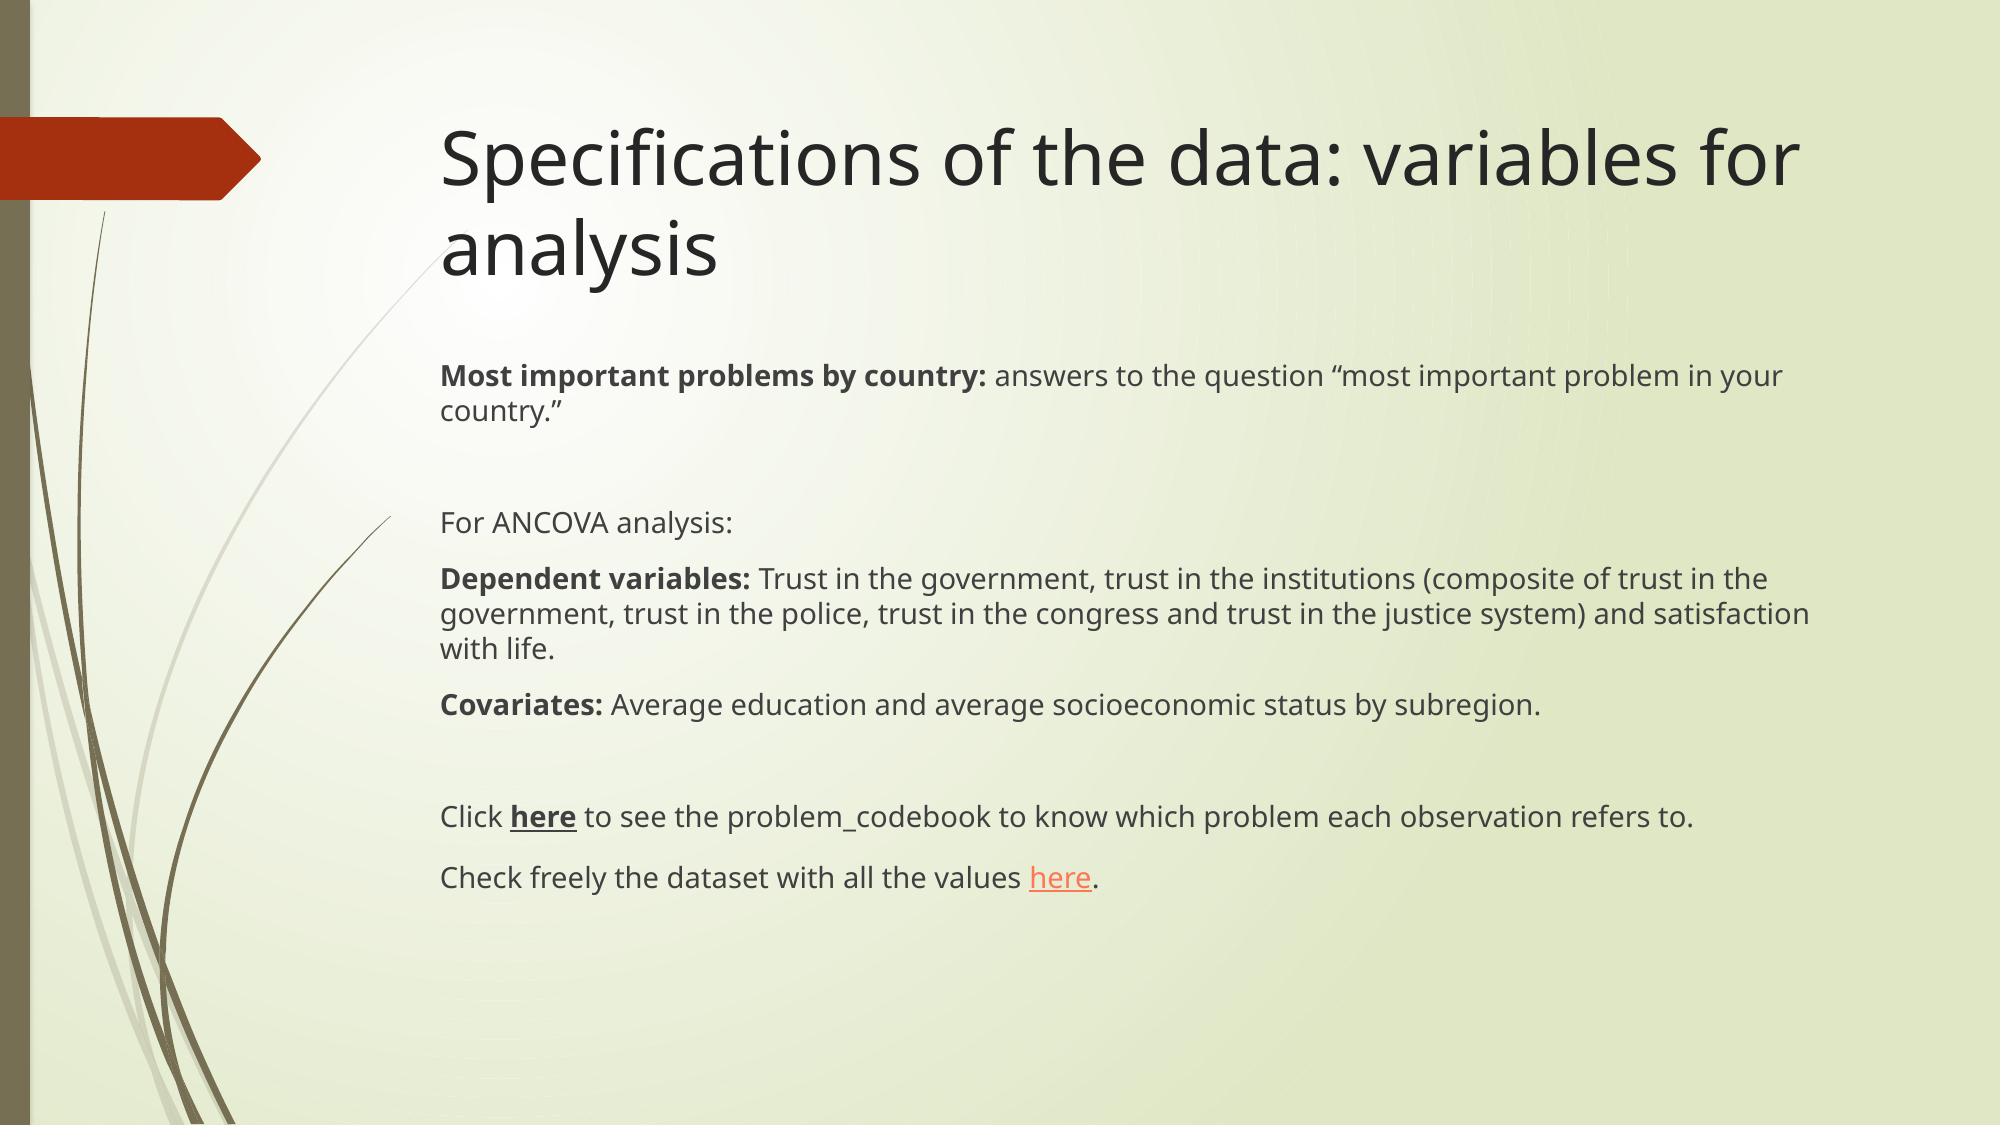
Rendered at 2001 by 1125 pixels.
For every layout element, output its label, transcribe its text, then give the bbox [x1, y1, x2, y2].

list Most important problems by country: answers to the question “most important problem in your country.” For ANCOVA analysis: Dependent variables: Trust in the government, trust in the institutions (composite of trust in the government, trust in the police, trust in the congress and trust in the justice system) and satisfaction with life. Covariates: Average education and average socioeconomic status by subregion. Click here to see the problem_codebook to know which problem each observation refers to. Check freely the dataset with all the values here. [424, 350, 1888, 1125]
title Specifications of the data: variables for analysis [425, 102, 1888, 313]
